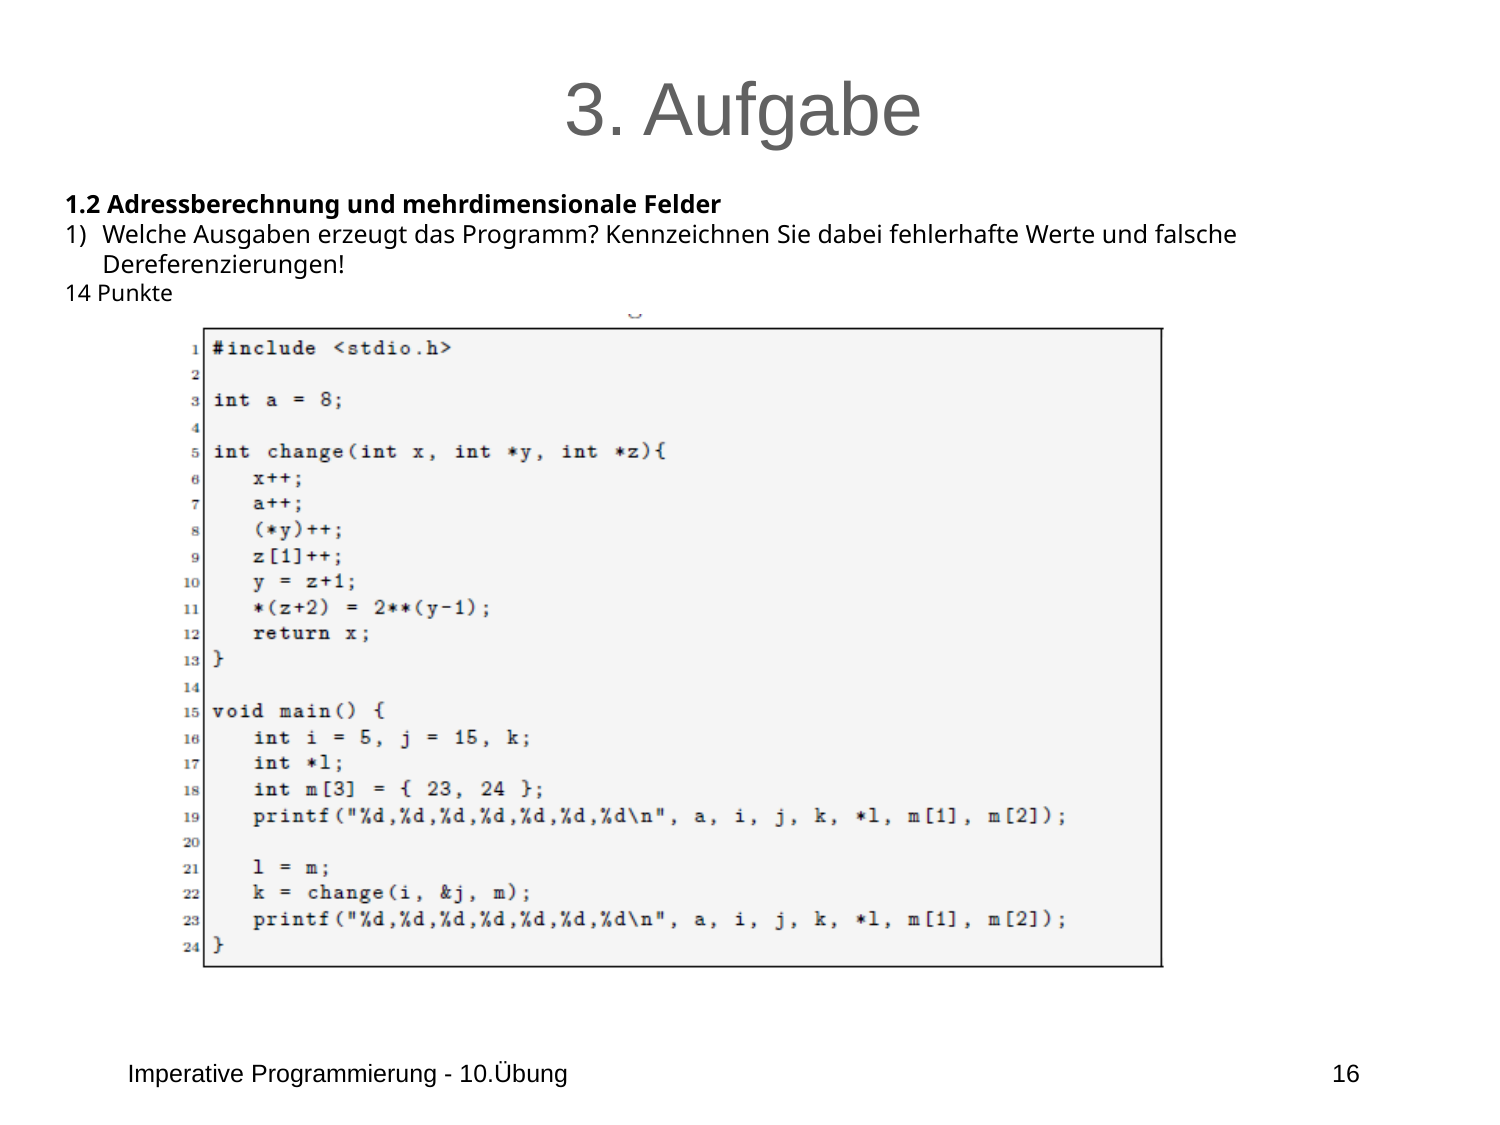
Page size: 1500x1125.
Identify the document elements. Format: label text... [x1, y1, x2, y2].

slide_number 16 [1061, 1049, 1376, 1101]
picture [147, 314, 1189, 1000]
title 3. Aufgabe [100, 17, 1389, 180]
footer Imperative Programmierung - 10.Übung [111, 1049, 988, 1101]
text_box 1.2 Adressberechnung und mehrdimensionale Felder Welche Ausgaben erzeugt das Programm? Kennzeichnen Sie dabei fehlerhafte Werte und falsche Dereferenzierungen! 14 Punkte [49, 180, 1475, 343]
